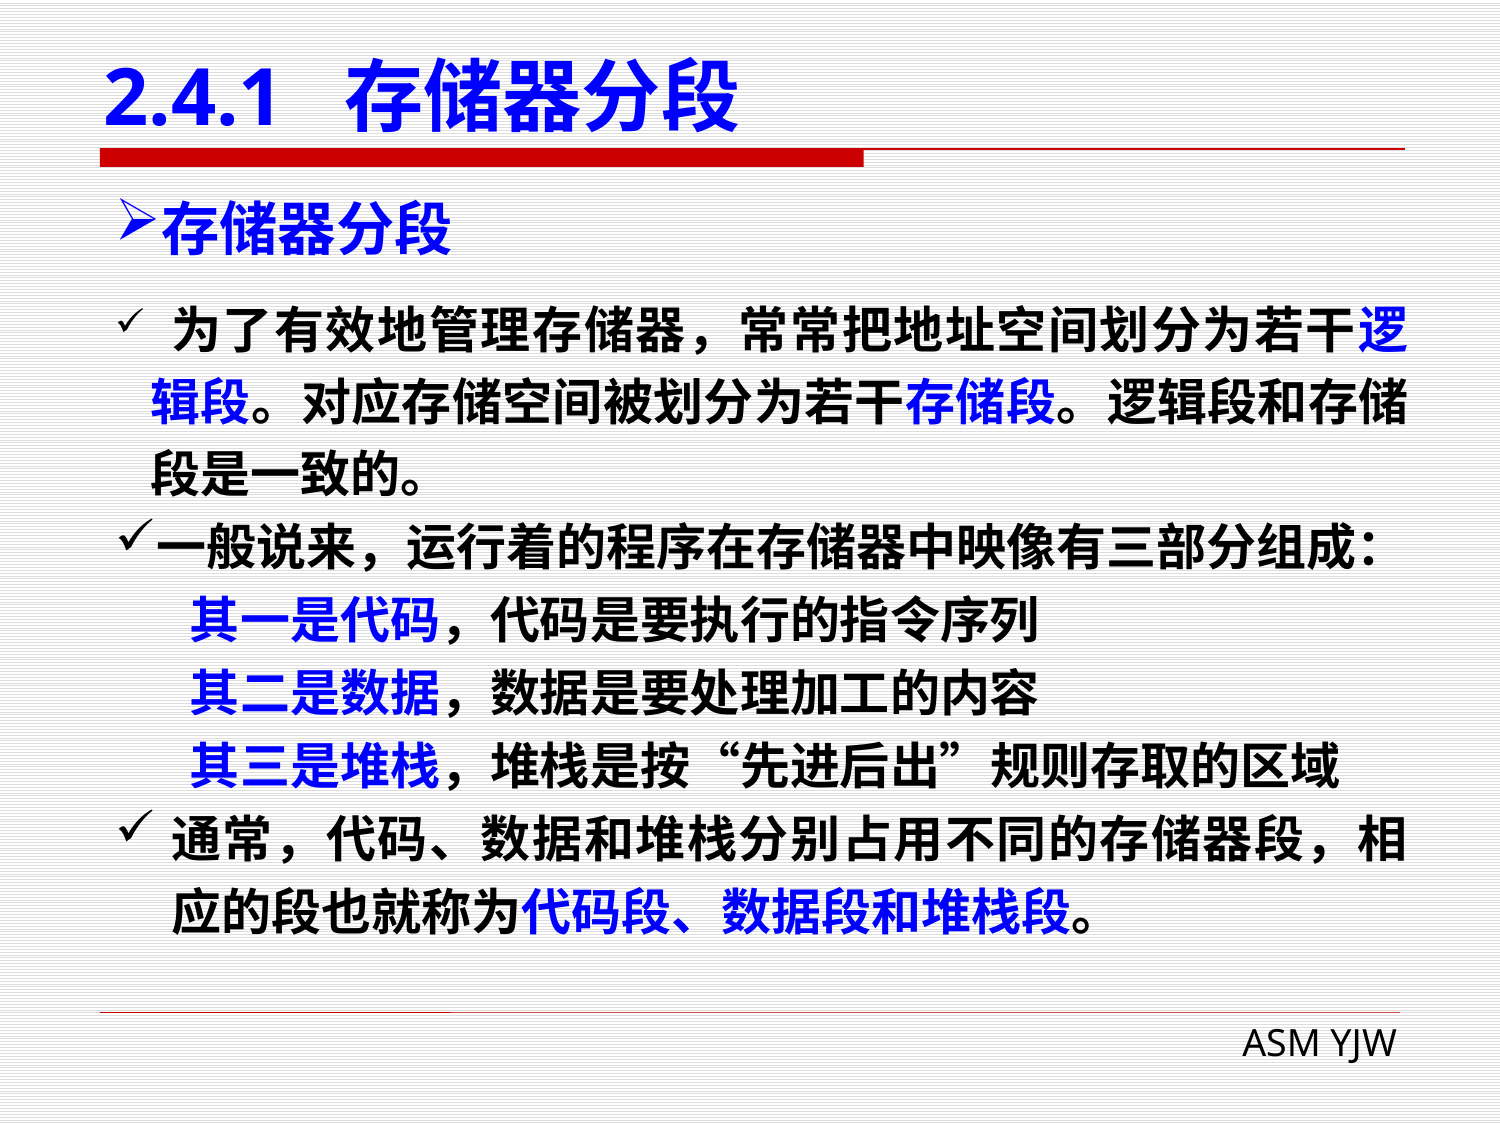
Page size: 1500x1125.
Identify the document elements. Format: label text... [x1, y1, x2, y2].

title 2.4.1 存储器分段 [88, 42, 1448, 149]
text_box 为了有效地管理存储器，常常把地址空间划分为若干逻辑段。对应存储空间被划分为若干存储段。逻辑段和存储段是一致的。 一般说来，运行着的程序在存储器中映像有三部分组成： 其一是代码，代码是要执行的指令序列 其二是数据，数据是要处理加工的内容 其三是堆栈，堆栈是按“先进后出”规则存取的区域 通常，代码、数据和堆栈分别占用不同的存储器段，相应的段也就称为代码段、数据段和堆栈段。 [100, 278, 1424, 948]
text_box 存储器分段 [100, 184, 1400, 270]
